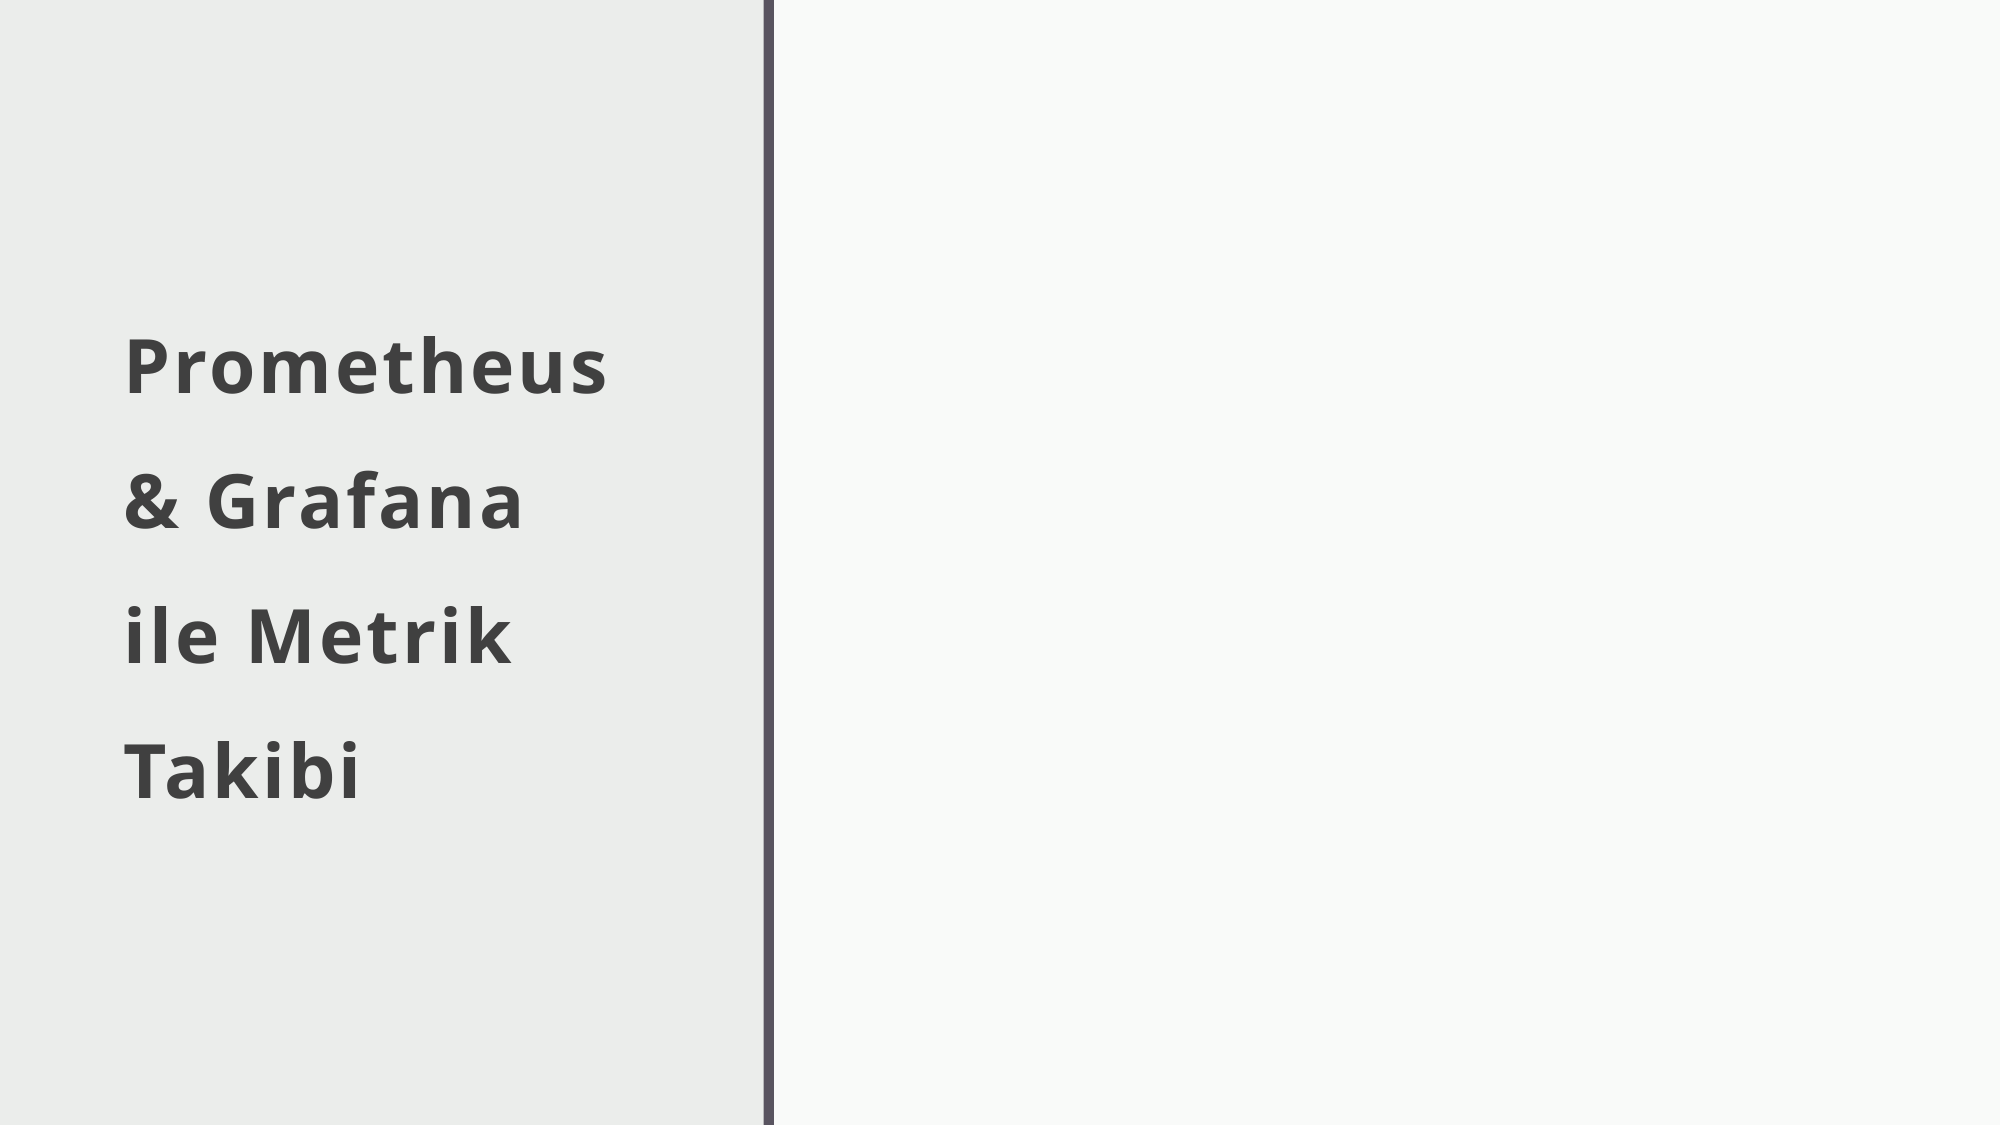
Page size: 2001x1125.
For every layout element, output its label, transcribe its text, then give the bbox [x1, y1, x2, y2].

title Prometheus & Grafana ile Metrik Takibi [105, 115, 666, 969]
